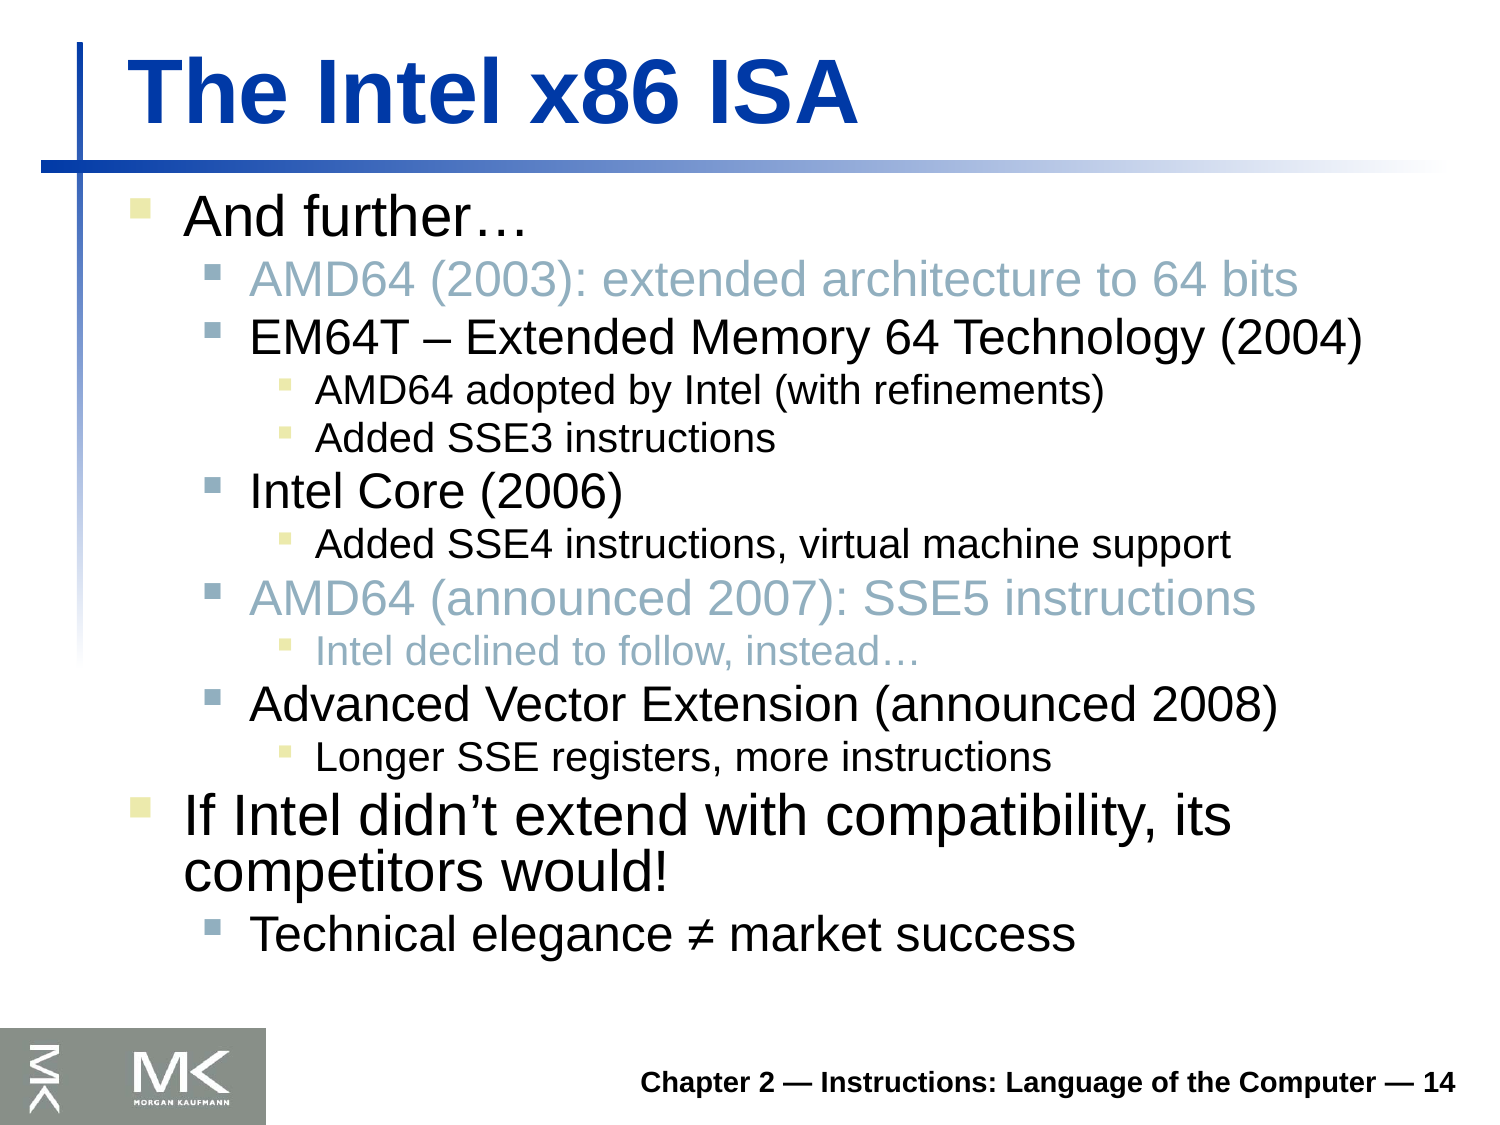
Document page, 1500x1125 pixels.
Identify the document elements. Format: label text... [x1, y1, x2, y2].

title The Intel x86 ISA [112, 23, 1468, 149]
footer Chapter 2 — Instructions: Language of the Computer — 14 [277, 1046, 1471, 1106]
list And further… AMD64 (2003): extended architecture to 64 bits EM64T – Extended Memory 64 Technology (2004) AMD64 adopted by Intel (with refinements) Added SSE3 instructions Intel Core (2006) Added SSE4 instructions, virtual machine support AMD64 (announced 2007): SSE5 instructions Intel declined to follow, instead… Advanced Vector Extension (announced 2008) Longer SSE registers, more instructions If Intel didn’t extend with compatibility, its competitors would! Technical elegance ≠ market success [112, 184, 1469, 1024]
picture [0, 1028, 266, 1125]
